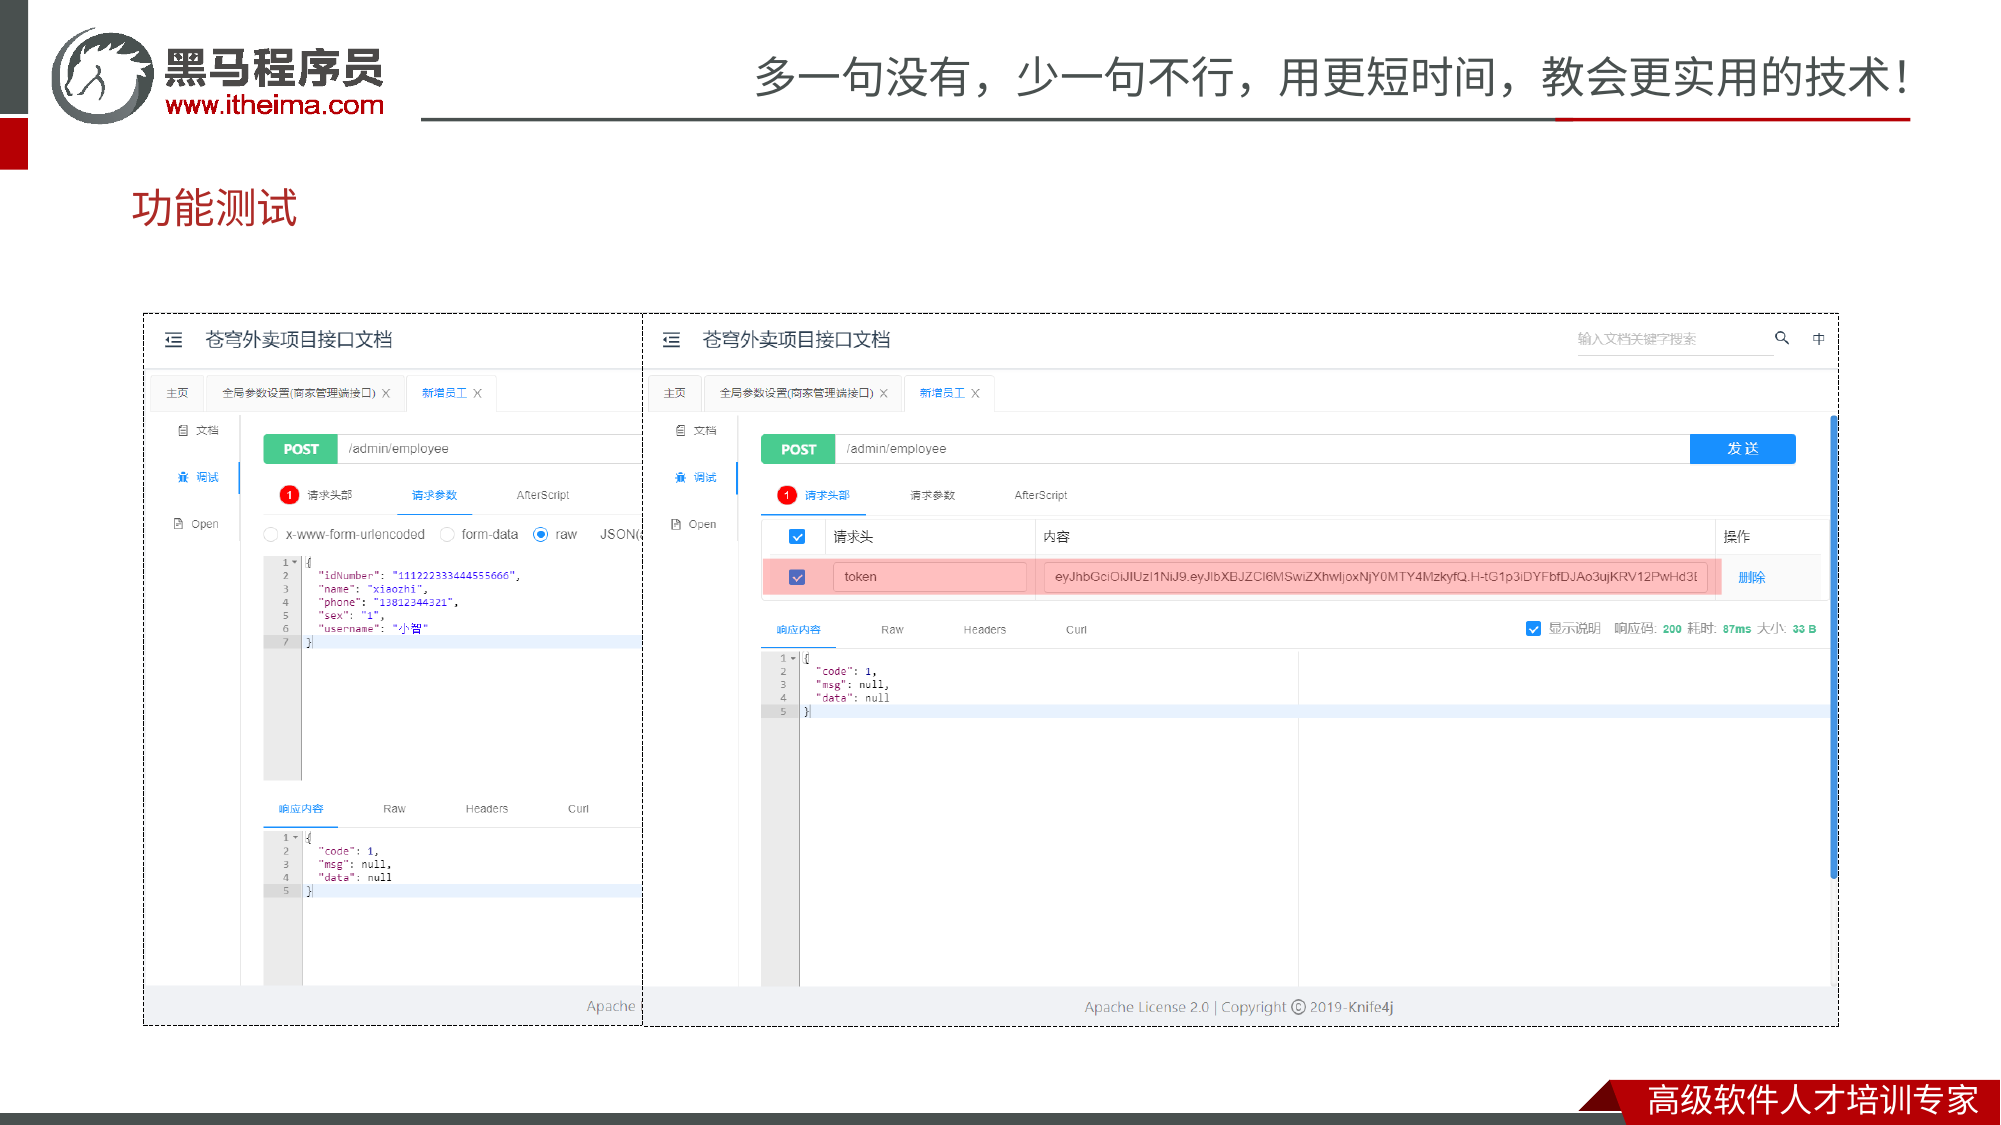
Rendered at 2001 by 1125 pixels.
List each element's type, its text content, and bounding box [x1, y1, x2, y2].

title 功能测试 [116, 164, 1872, 250]
picture [50, 26, 384, 125]
picture [143, 312, 1838, 1026]
